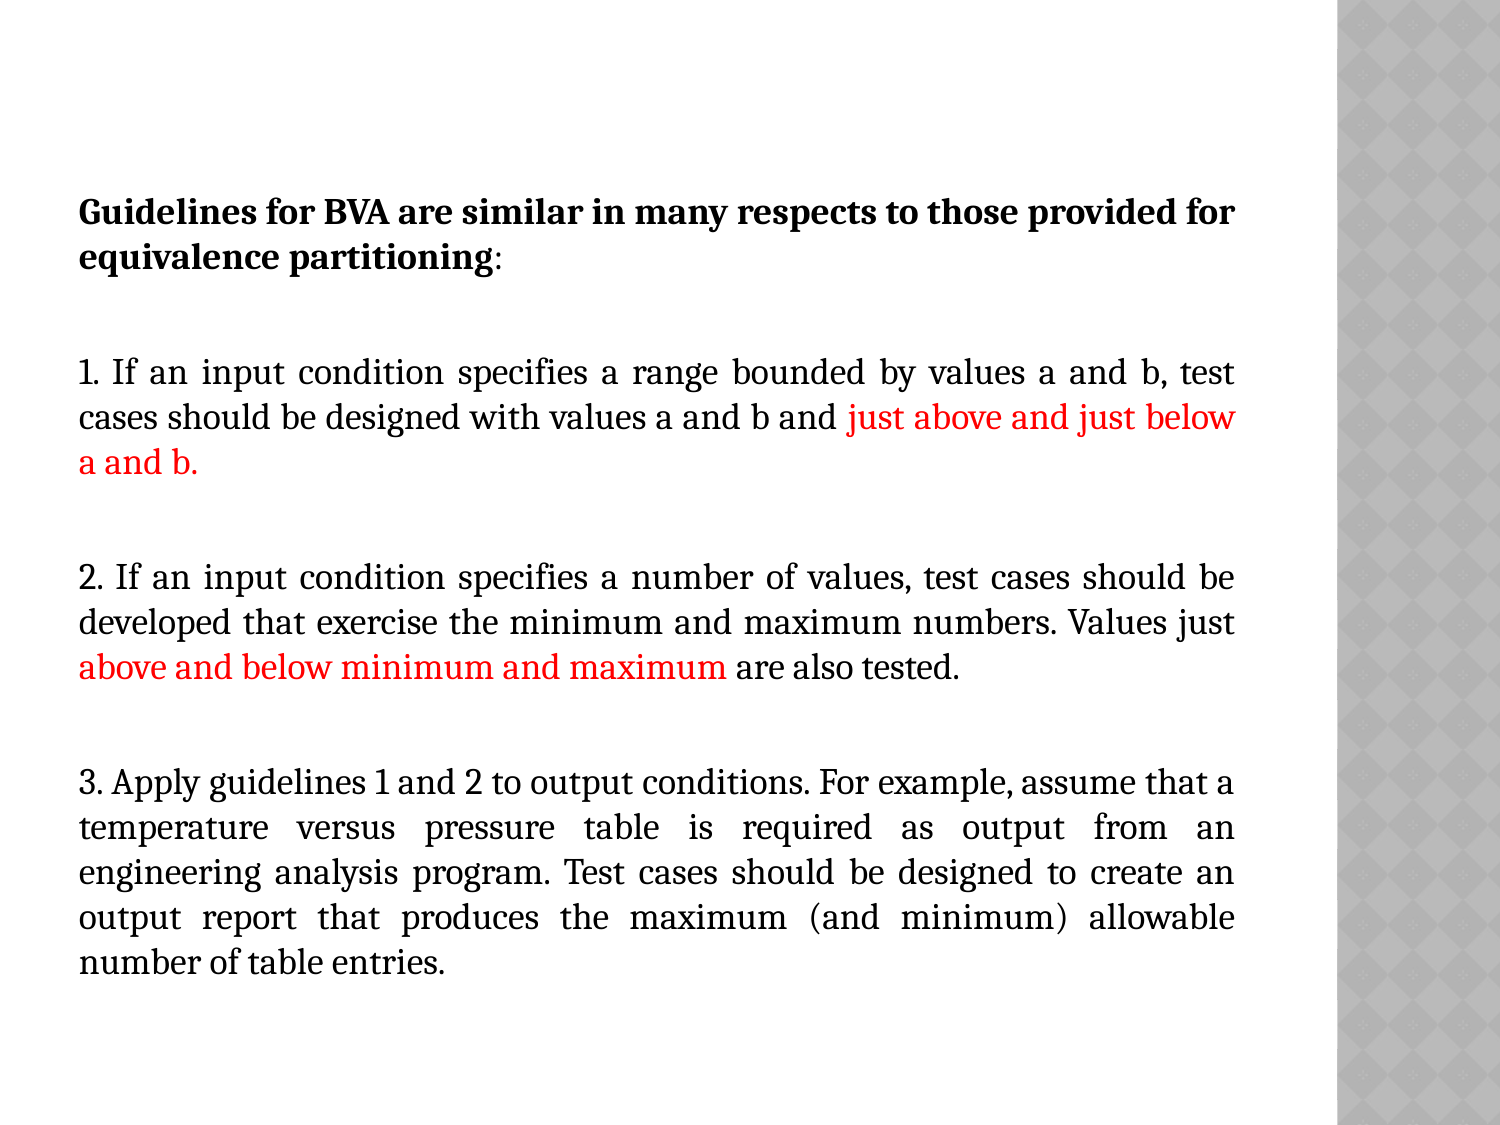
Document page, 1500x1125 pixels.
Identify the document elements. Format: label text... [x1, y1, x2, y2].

list Guidelines for BVA are similar in many respects to those provided for equivalence partitioning: 1. If an input condition specifies a range bounded by values a and b, test cases should be designed with values a and b and just above and just below a and b. 2. If an input condition specifies a number of values, test cases should be developed that exercise the minimum and maximum numbers. Values just above and below minimum and maximum are also tested. 3. Apply guidelines 1 and 2 to output conditions. For example, assume that a temperature versus pressure table is required as output from an engineering analysis program. Test cases should be designed to create an output report that produces the maximum (and minimum) allowable number of table entries. [64, 179, 1252, 975]
